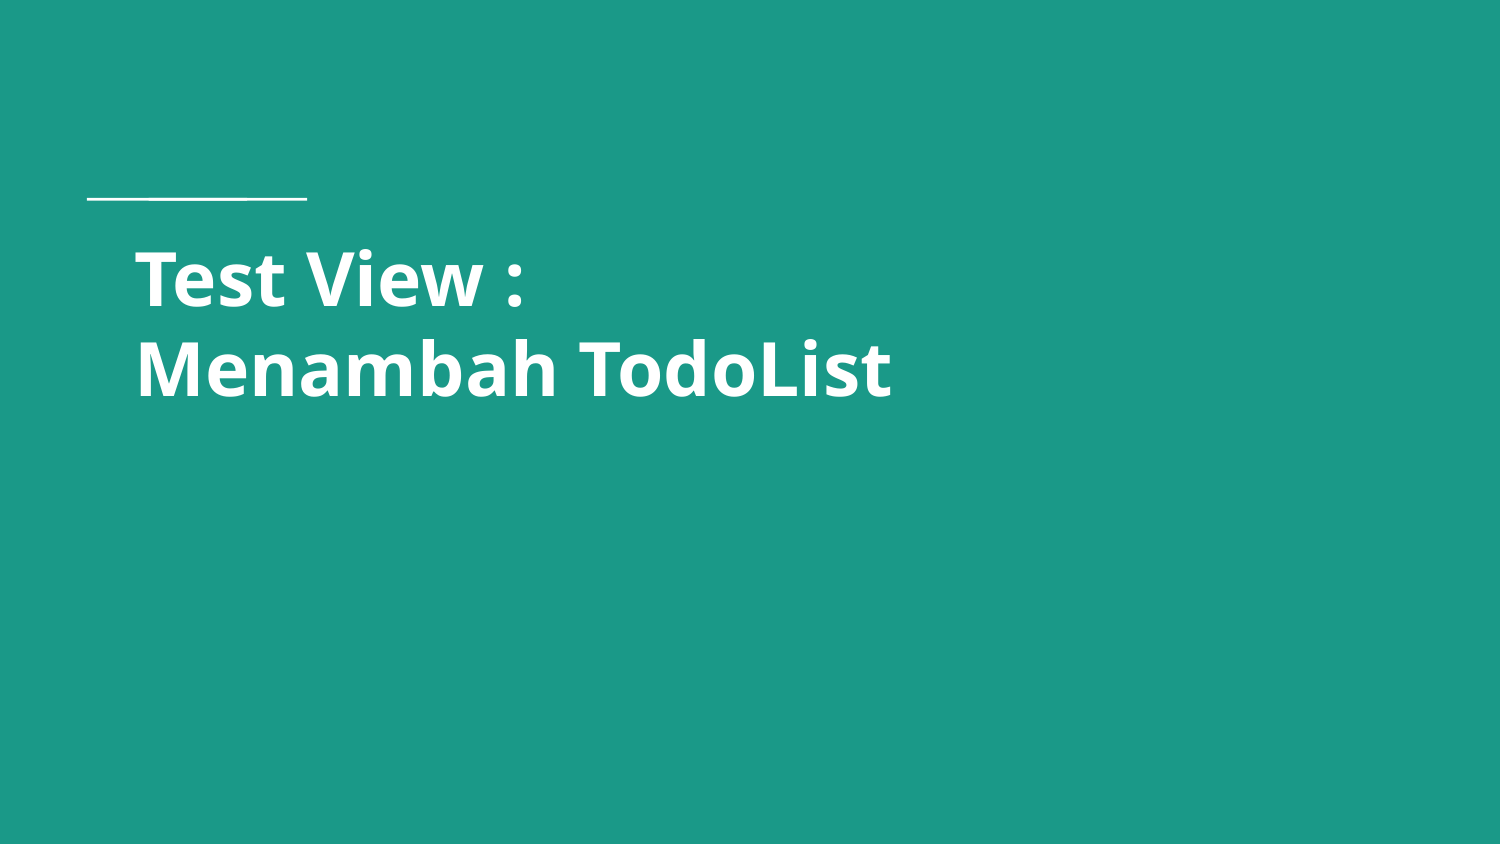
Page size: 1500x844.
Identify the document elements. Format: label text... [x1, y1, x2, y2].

title Test View : Menambah TodoList [119, 216, 1381, 466]
